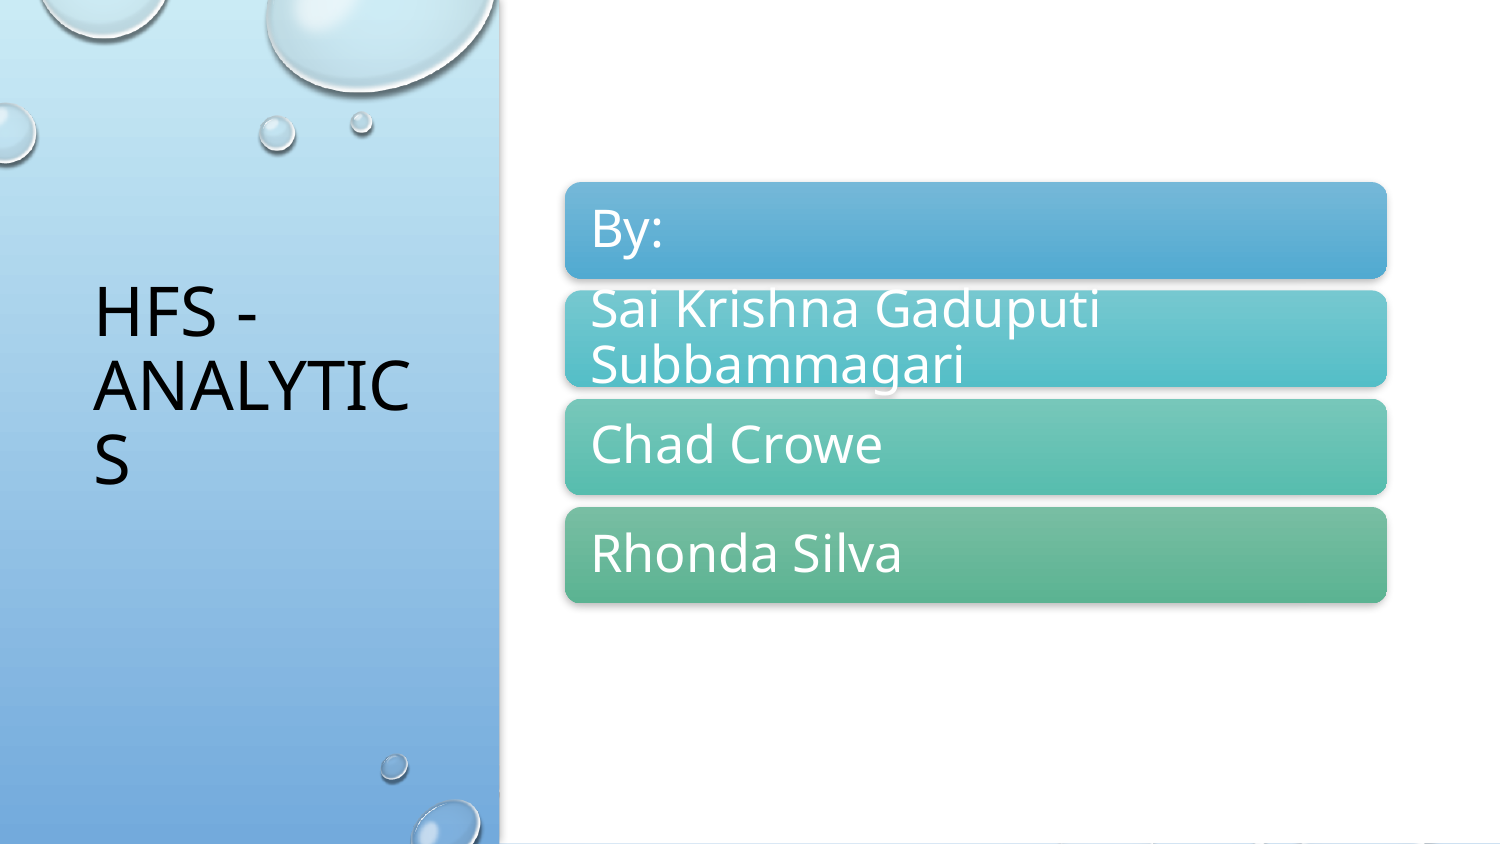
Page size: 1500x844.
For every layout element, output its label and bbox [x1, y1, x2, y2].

text_box [564, 109, 1388, 677]
picture [0, 0, 1500, 844]
